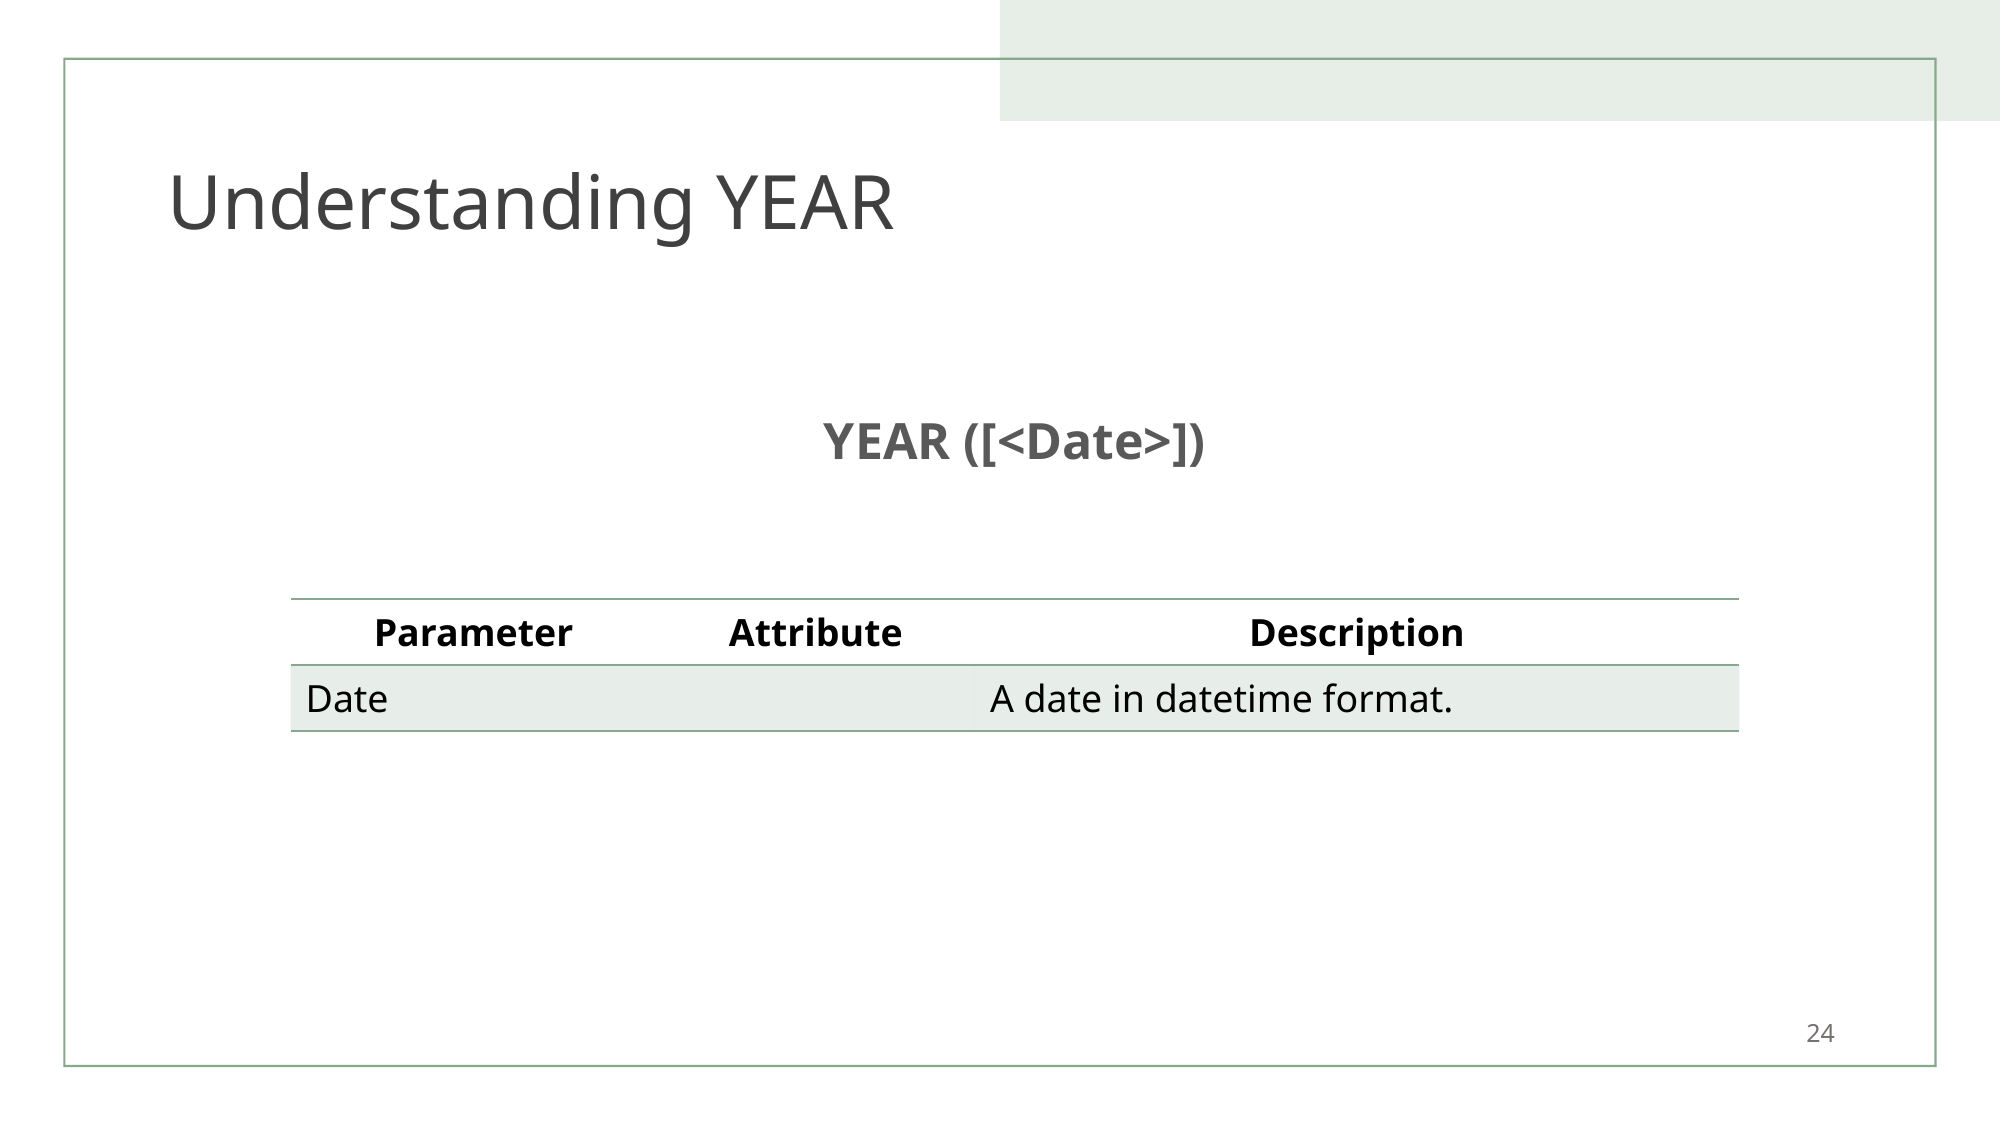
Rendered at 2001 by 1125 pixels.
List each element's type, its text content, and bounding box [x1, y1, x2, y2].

table_cell [657, 666, 975, 730]
table_header Parameter [291, 600, 657, 664]
table_header Attribute [657, 600, 975, 664]
title Understanding YEAR [152, 79, 1878, 331]
slide_number 24 [1400, 1004, 1850, 1064]
list YEAR ([<Date>]) [133, 409, 1897, 492]
table_cell Date [291, 666, 657, 730]
table_header Description [975, 600, 1739, 664]
table_cell A date in datetime format. [975, 666, 1739, 730]
